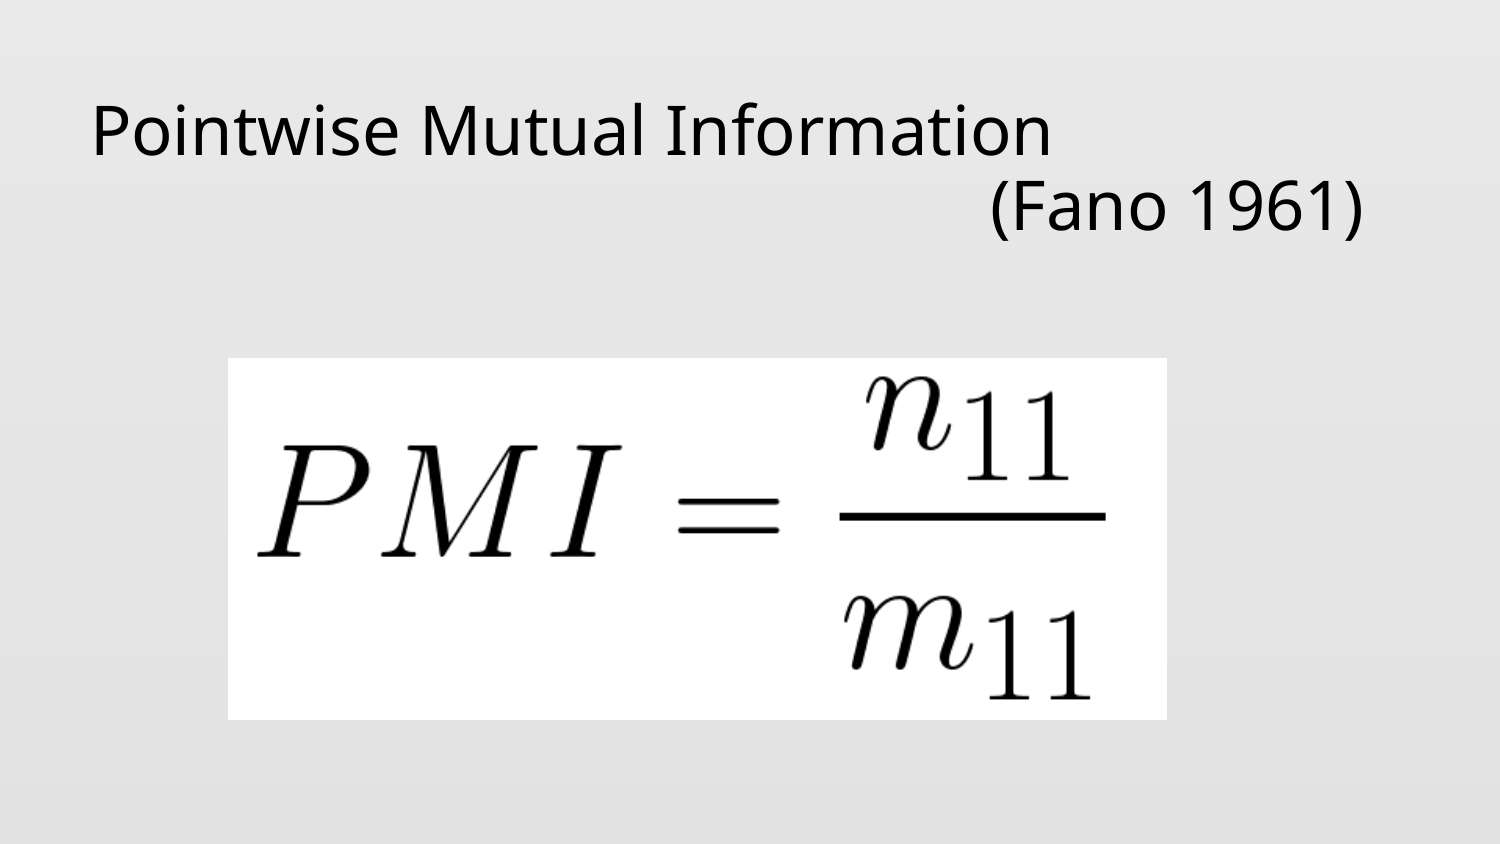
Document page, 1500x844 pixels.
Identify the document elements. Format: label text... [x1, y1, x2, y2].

picture [228, 358, 1167, 720]
title Pointwise Mutual Information (Fano 1961) [75, 119, 1425, 260]
